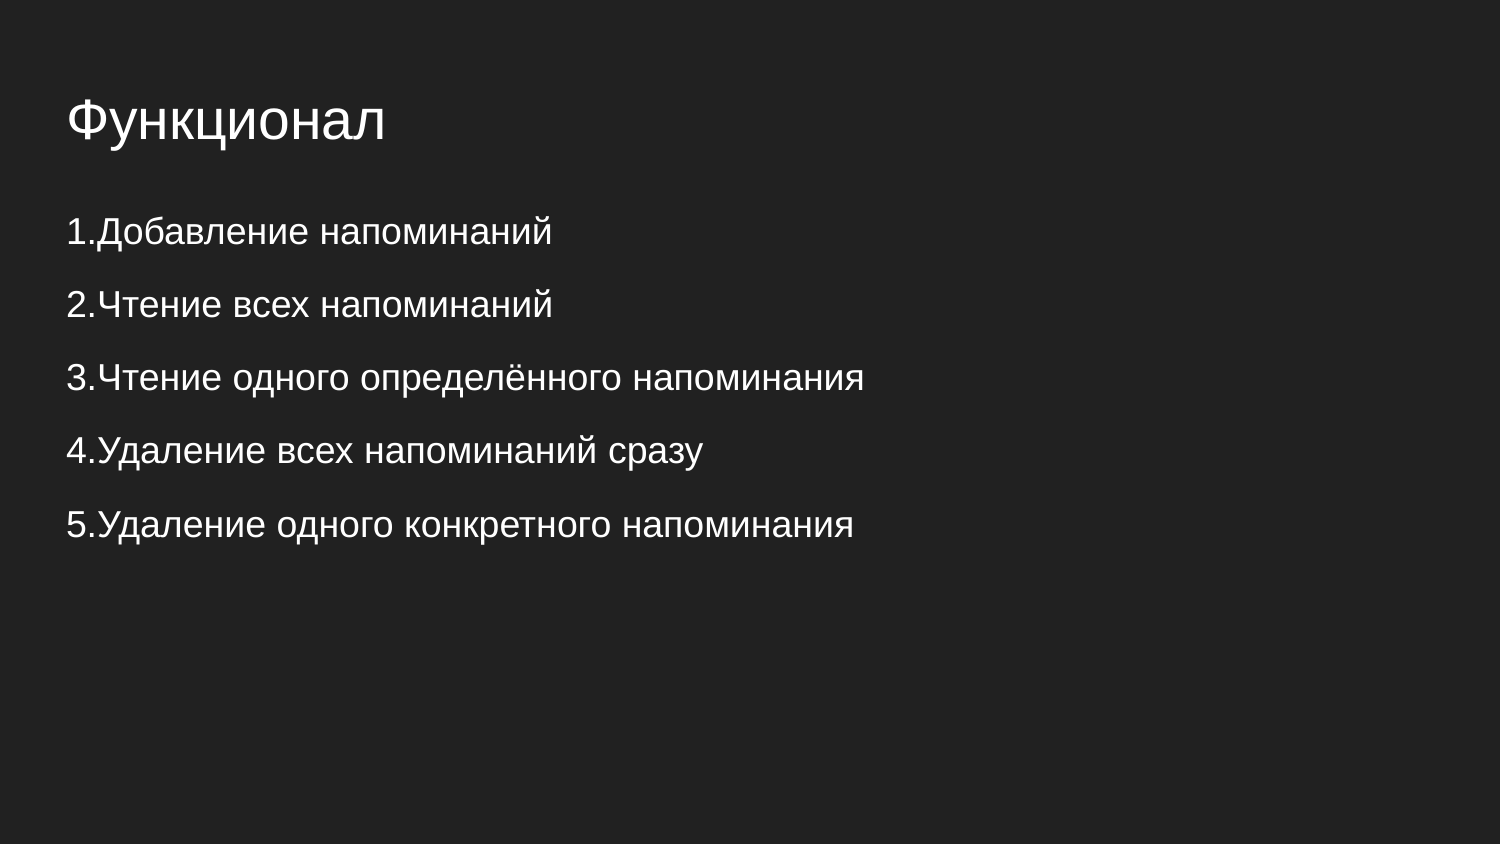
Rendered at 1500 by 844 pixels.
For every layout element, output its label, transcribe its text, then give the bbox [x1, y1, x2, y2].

list 1.Добавление напоминаний 2.Чтение всех напоминаний 3.Чтение одного определённого напоминания 4.Удаление всех напоминаний сразу 5.Удаление одного конкретного напоминания [51, 189, 1449, 750]
title Функционал [51, 72, 1449, 167]
